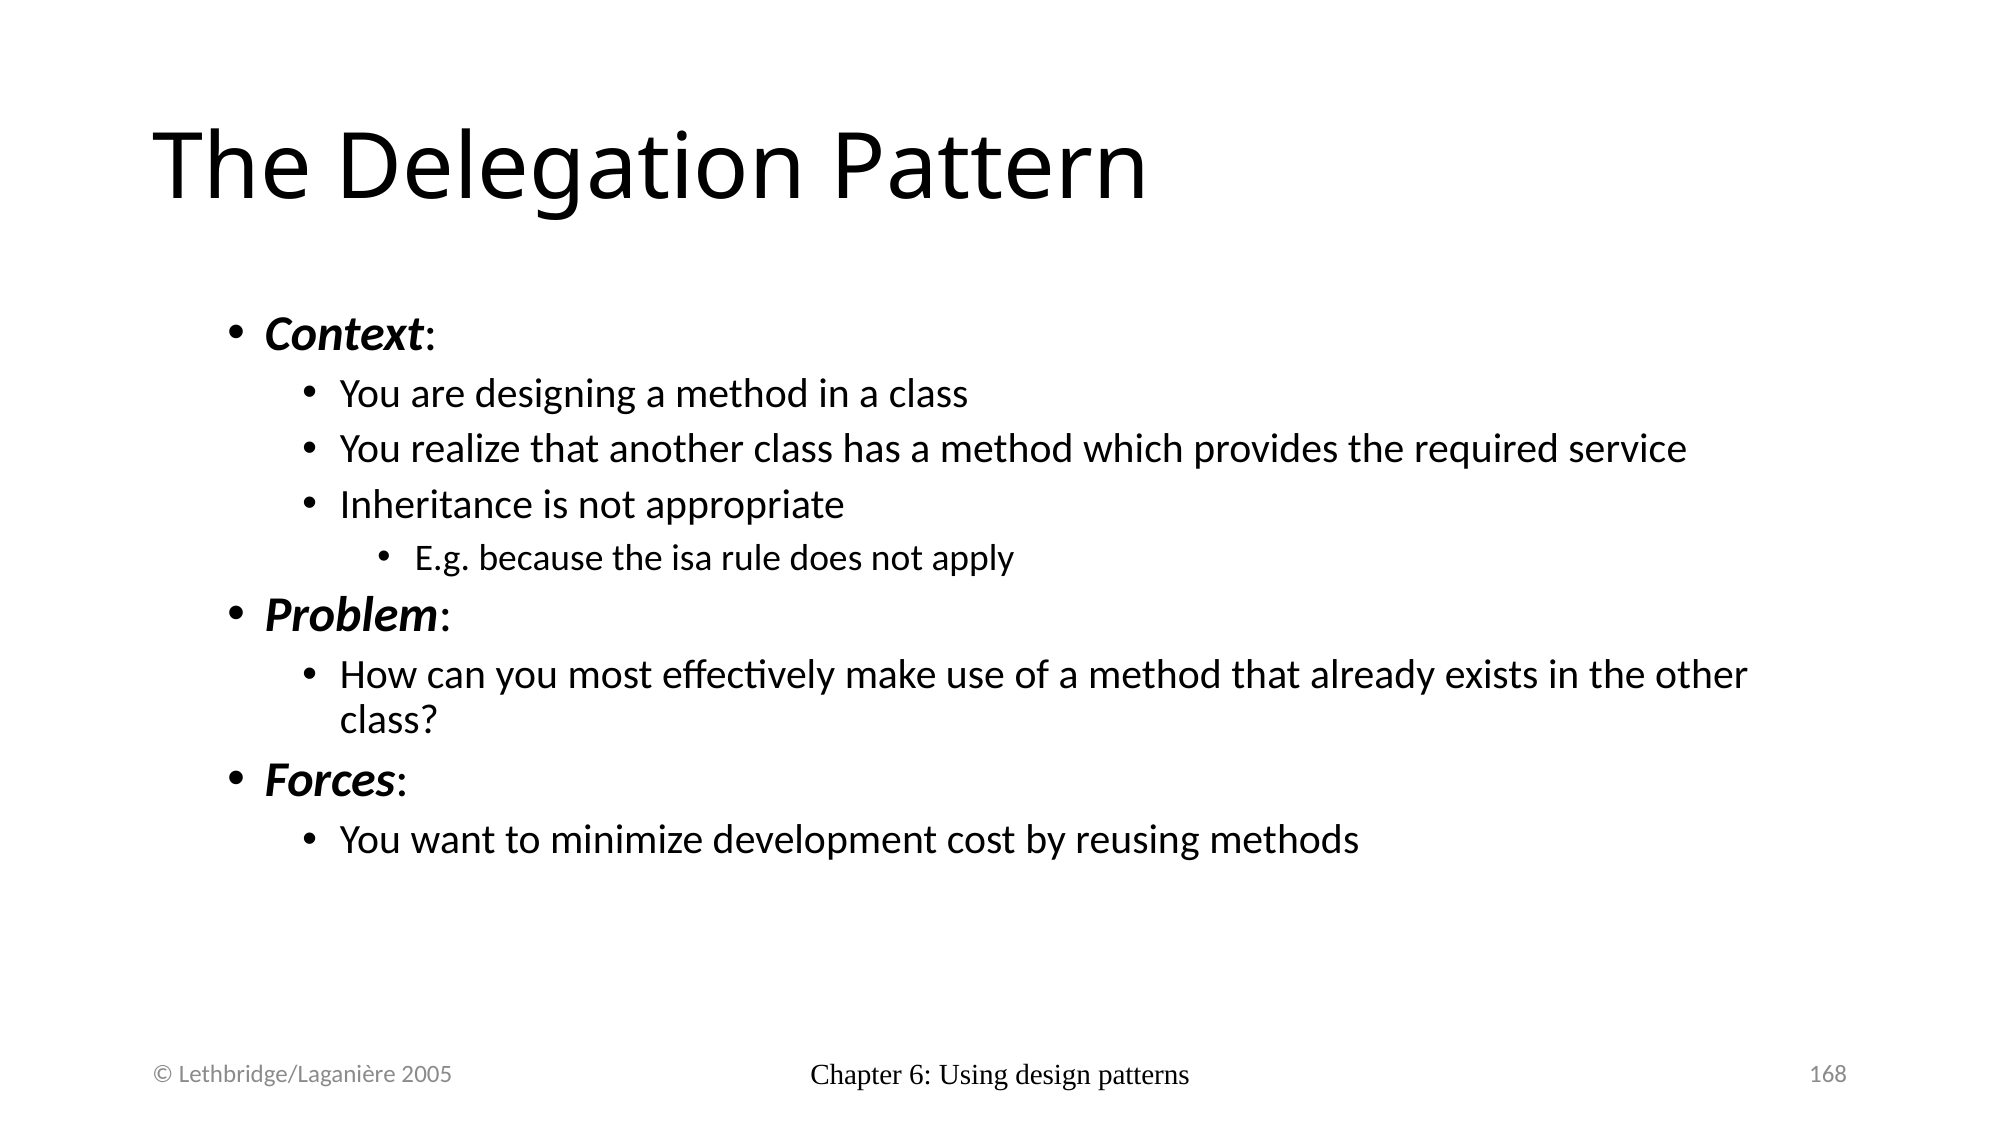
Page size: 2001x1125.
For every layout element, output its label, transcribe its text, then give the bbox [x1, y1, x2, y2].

footer Chapter 6: Using design patterns [662, 1042, 1338, 1103]
list Context: You are designing a method in a class You realize that another class has a method which provides the required service Inheritance is not appropriate E.g. because the isa rule does not apply Problem: How can you most effectively make use of a method that already exists in the other class? Forces: You want to minimize development cost by reusing methods [137, 299, 1863, 1014]
title The Delegation Pattern [137, 59, 1863, 278]
slide_number © Lethbridge/Laganière 2005 [137, 1042, 588, 1103]
slide_number 168 [1412, 1042, 1863, 1103]
